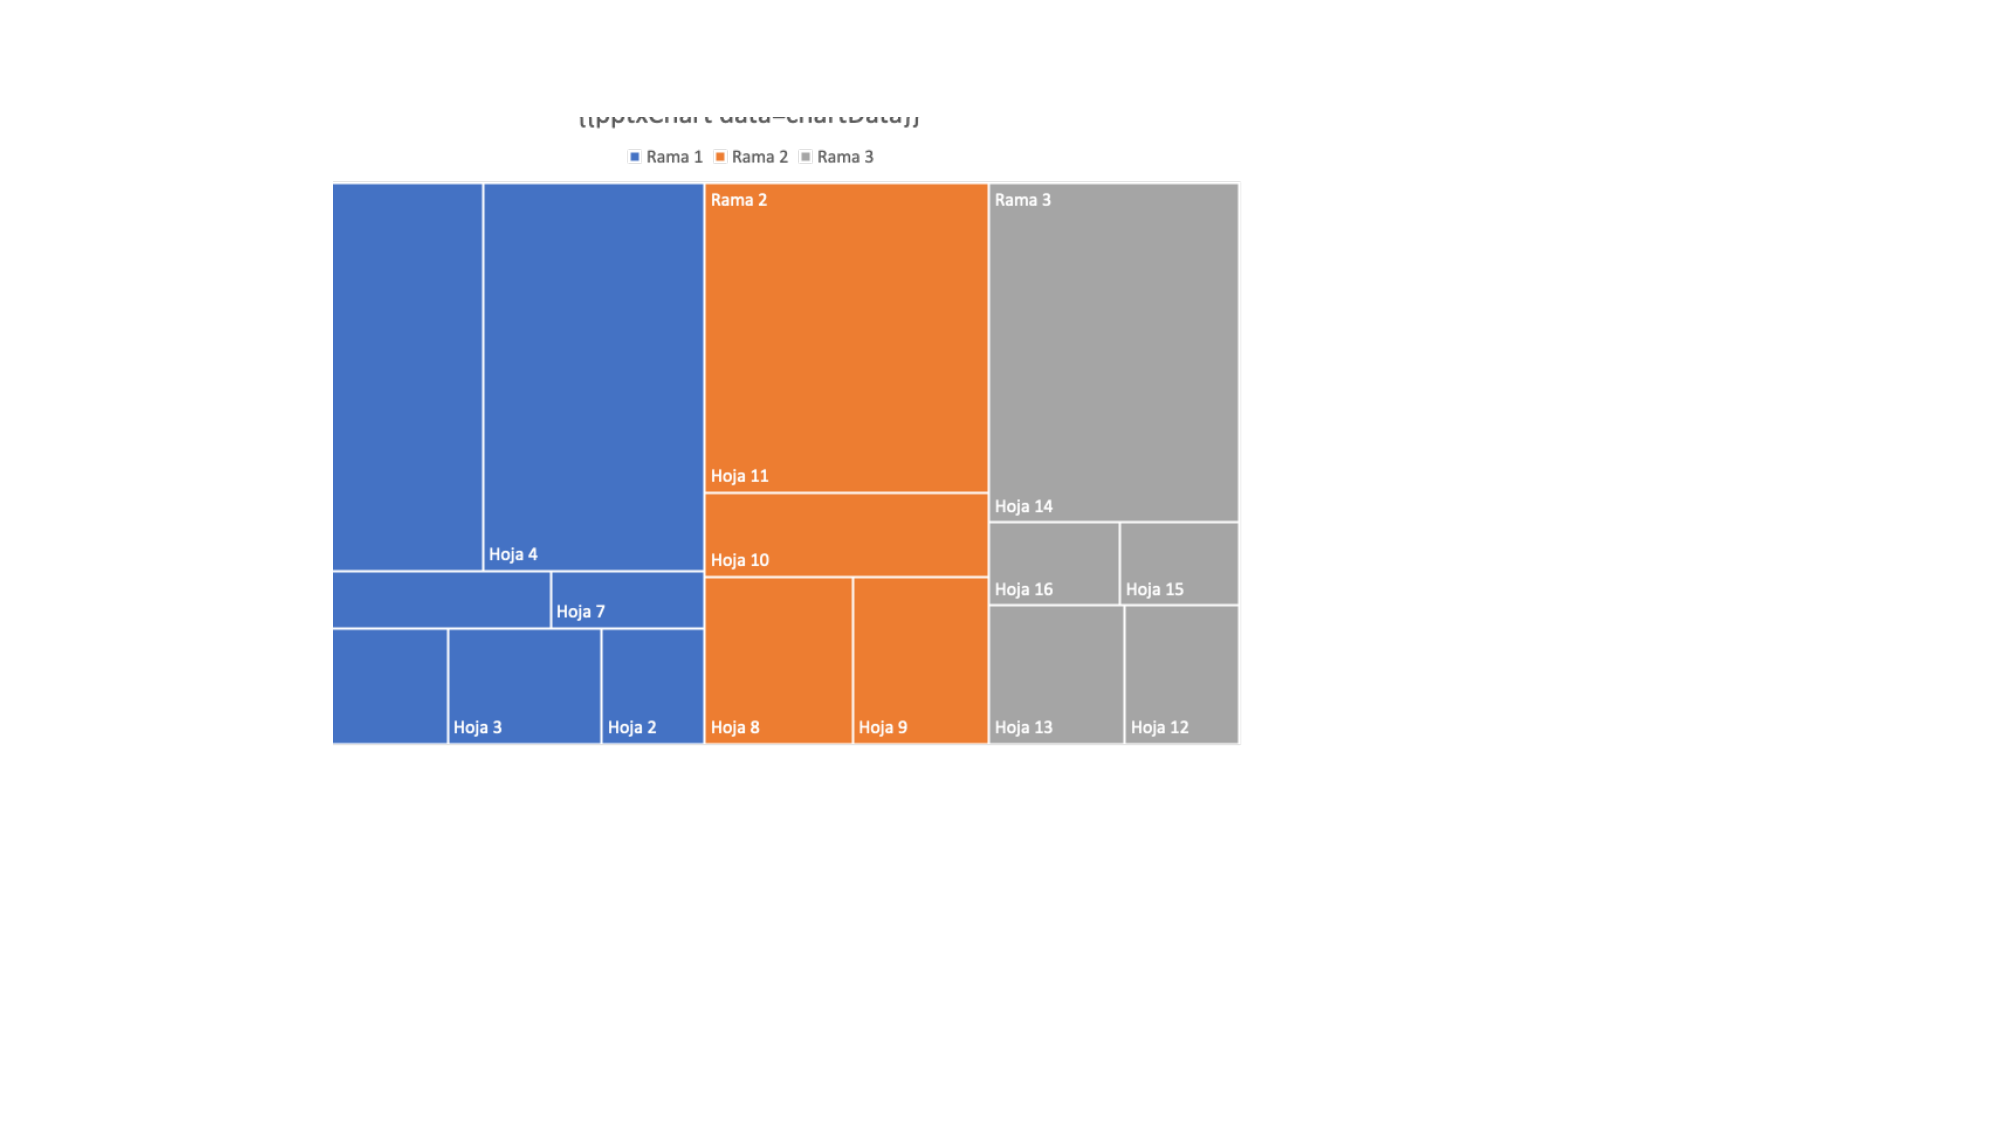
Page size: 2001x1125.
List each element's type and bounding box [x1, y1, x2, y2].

picture [333, 117, 1667, 1007]
